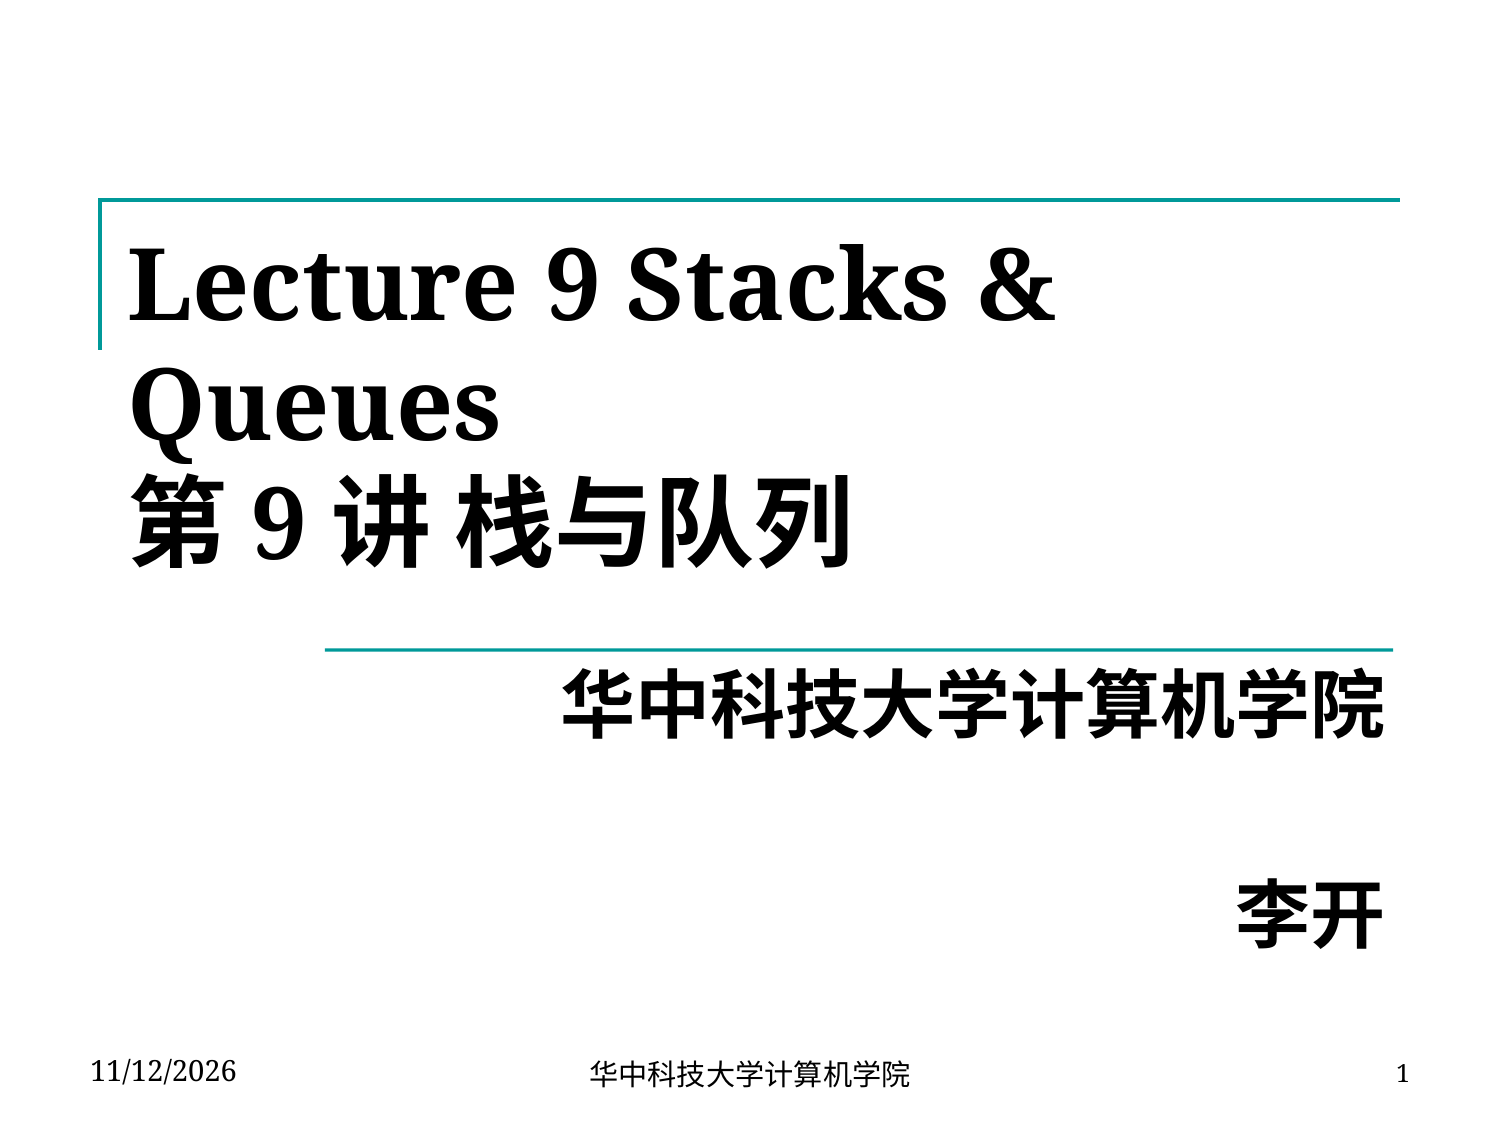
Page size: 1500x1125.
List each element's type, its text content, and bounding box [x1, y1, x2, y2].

subtitle 华中科技大学计算机学院 李开 [324, 650, 1400, 1000]
slide_number 1 [1074, 1024, 1425, 1100]
title Lecture 9 Stacks & Queues 第9讲 栈与队列 [112, 212, 1363, 579]
footer 华中科技大学计算机学院 [512, 1024, 988, 1100]
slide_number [75, 1024, 425, 1100]
